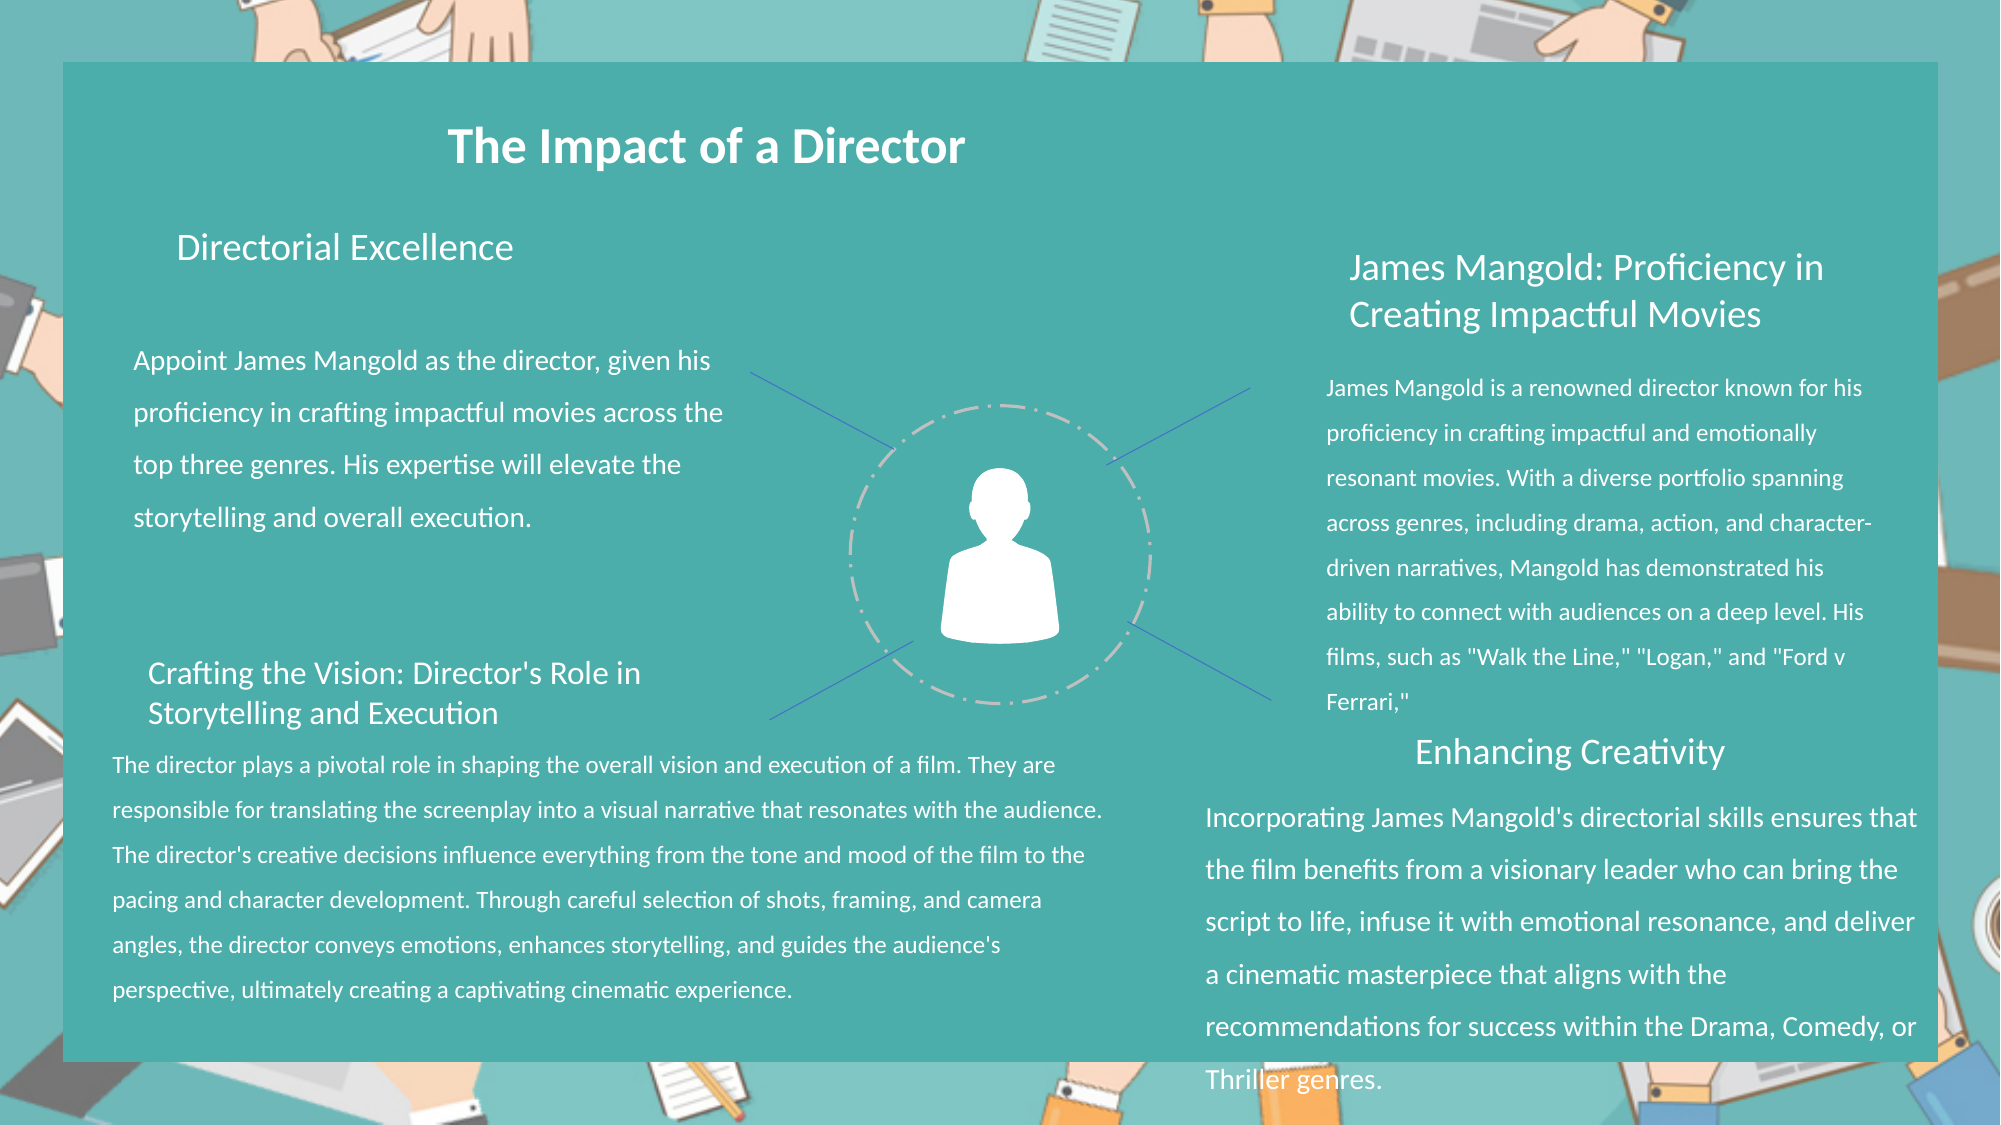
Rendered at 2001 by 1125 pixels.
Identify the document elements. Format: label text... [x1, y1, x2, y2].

text_box James Mangold: Proficiency in Creating Impactful Movies [1334, 234, 1873, 343]
text_box [849, 404, 1152, 705]
text_box The director plays a pivotal role in shaping the overall vision and execution of a film. They are responsible for translating the screenplay into a visual narrative that resonates with the audience. The director's creative decisions influence everything from the tone and mood of the film to the pacing and character development. Through careful selection of shots, framing, and camera angles, the director conveys emotions, enhances storytelling, and guides the audience's perspective, ultimately creating a captivating cinematic experience. [112, 733, 1107, 1004]
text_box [939, 465, 1061, 645]
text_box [1139, 354, 1217, 499]
text_box Directorial Excellence [161, 214, 533, 276]
text_box Enhancing Creativity [1400, 719, 1741, 780]
text_box Incorporating James Mangold's directorial skills ensures that the film benefits from a visionary leader who can bring the script to life, infuse it with emotional resonance, and deliver a cinematic masterpiece that aligns with the recommendations for success within the Drama, Comedy, or Thriller genres. [1205, 780, 1936, 1096]
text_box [801, 608, 881, 753]
text_box Appoint James Mangold as the director, given his proficiency in crafting impactful movies across the top three genres. His expertise will elevate the storytelling and overall execution. [133, 323, 732, 534]
text_box James Mangold is a renowned director known for his proficiency in crafting impactful and emotionally resonant movies. With a diverse portfolio spanning across genres, including drama, action, and character-driven narratives, Mangold has demonstrated his ability to connect with audiences on a deep level. His films, such as "Walk the Line," "Logan," and "Ford v Ferrari," [1326, 356, 1881, 716]
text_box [783, 338, 861, 483]
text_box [1159, 588, 1239, 733]
text_box The Impact of a Director [432, 98, 1094, 182]
text_box Crafting the Vision: Director's Role in Storytelling and Execution [133, 643, 785, 733]
